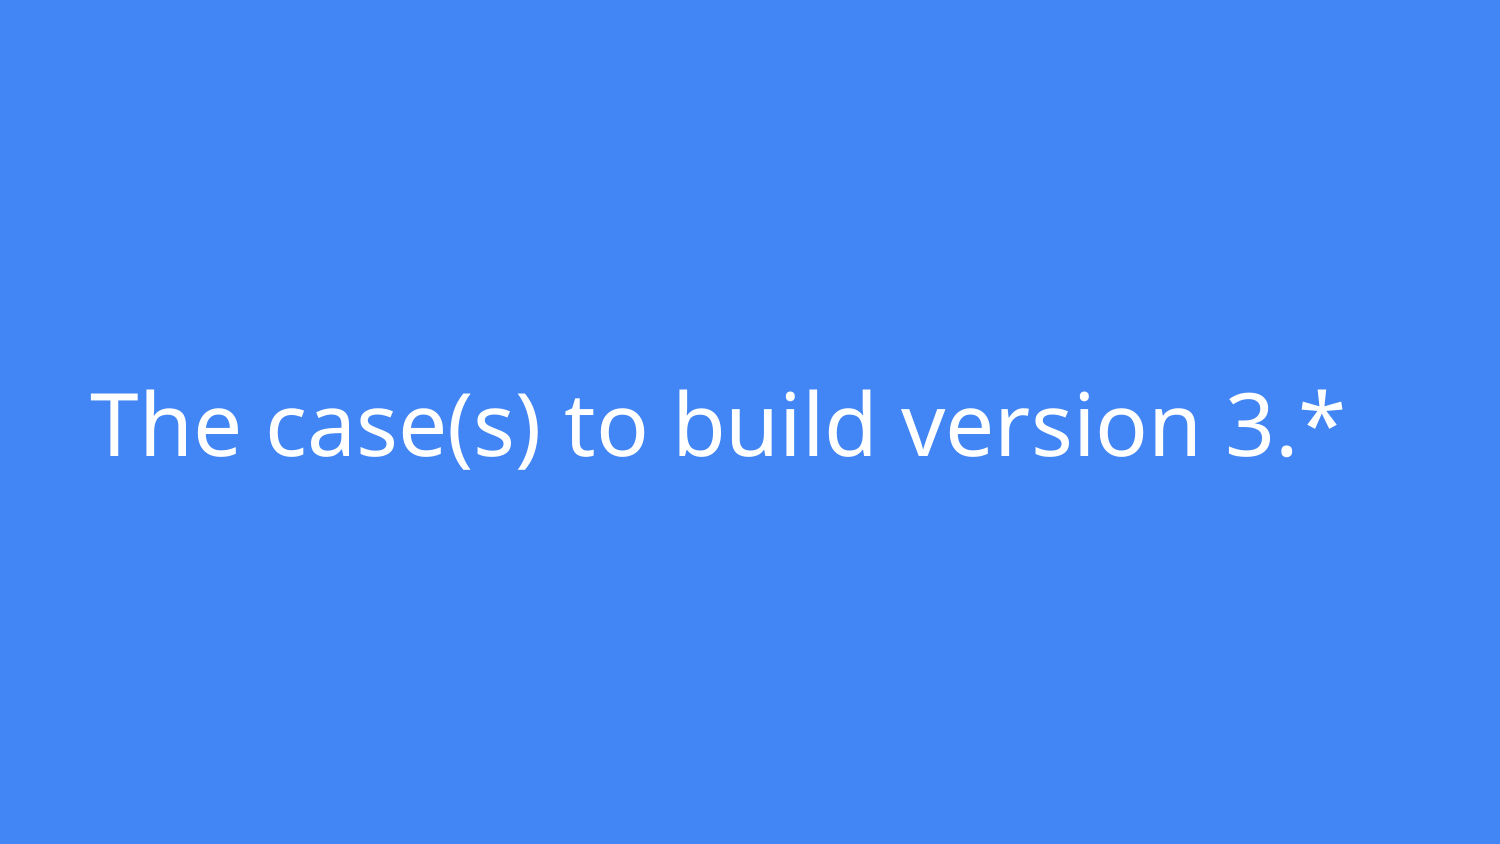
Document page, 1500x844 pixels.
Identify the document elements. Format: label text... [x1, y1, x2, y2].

title The case(s) to build version 3.* [75, 338, 1425, 505]
